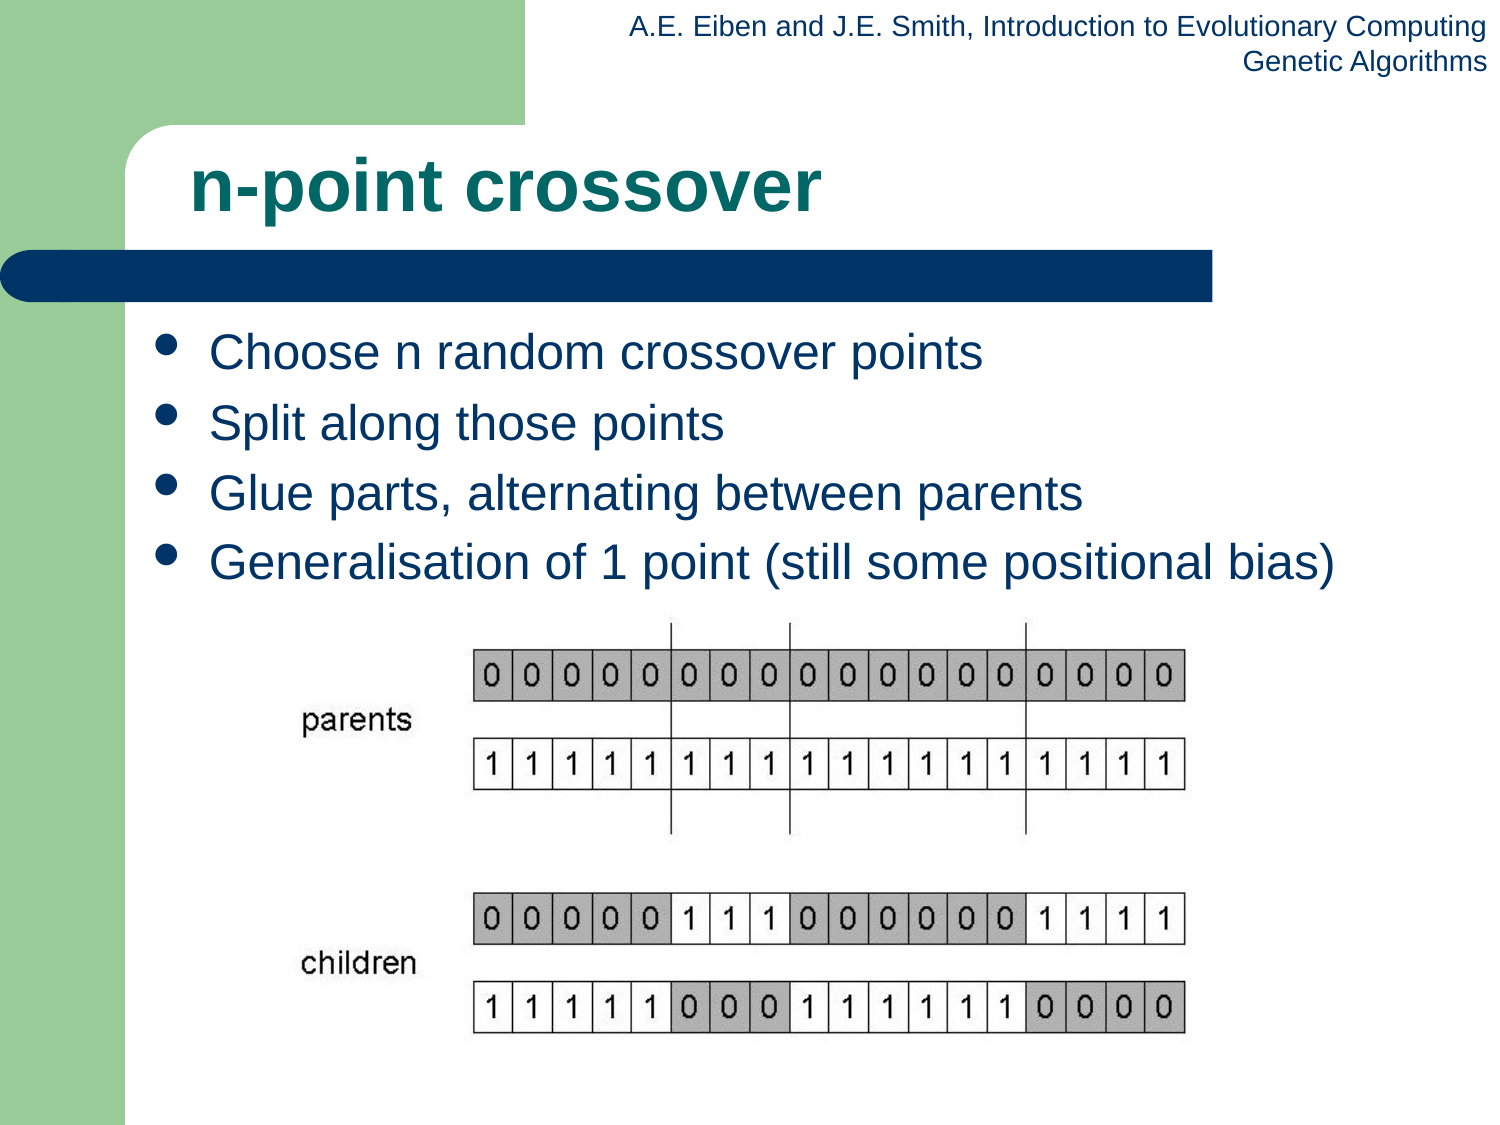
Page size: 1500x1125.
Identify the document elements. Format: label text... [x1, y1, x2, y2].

picture [287, 612, 1199, 1046]
list Choose n random crossover points Split along those points Glue parts, alternating between parents Generalisation of 1 point (still some positional bias) [137, 312, 1425, 613]
title n-point crossover [174, 125, 1350, 236]
